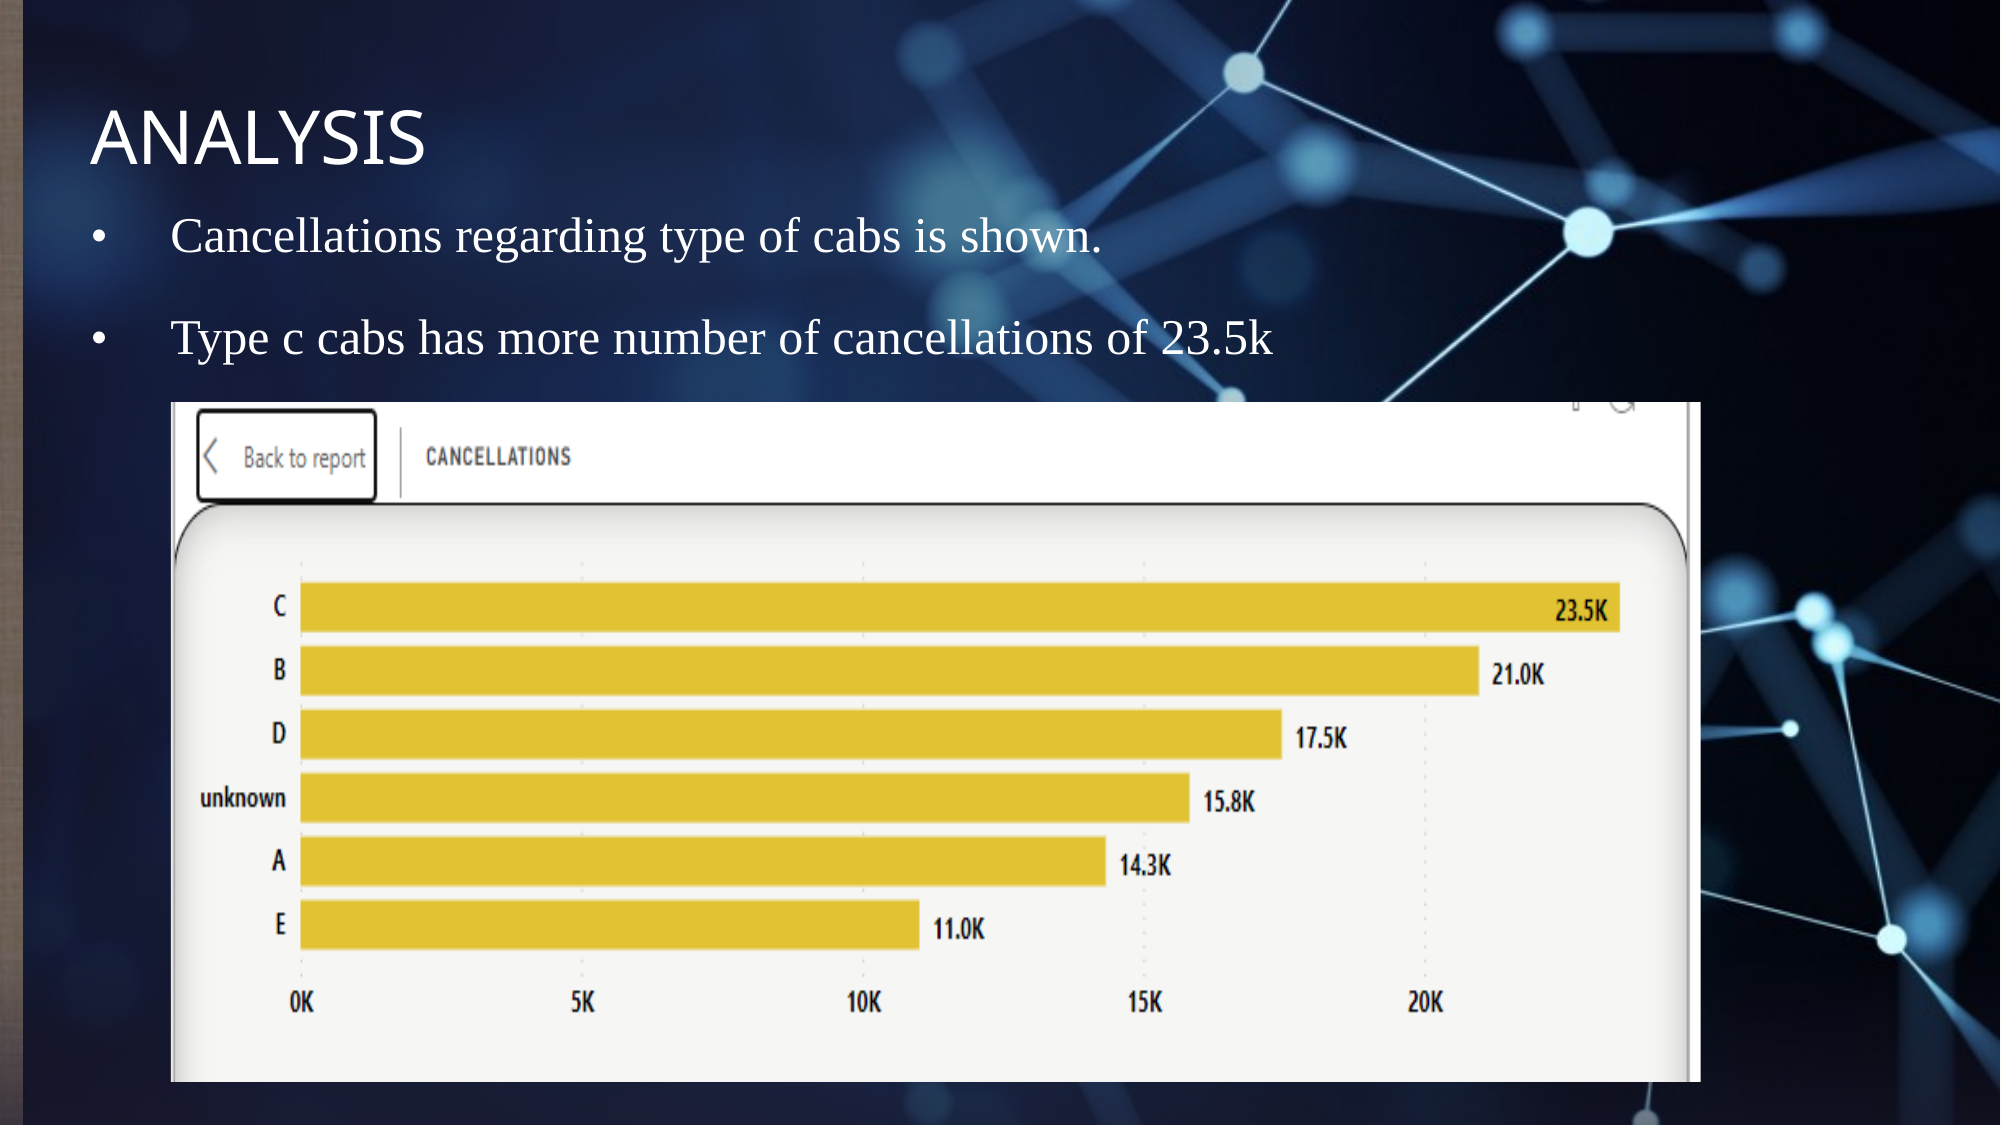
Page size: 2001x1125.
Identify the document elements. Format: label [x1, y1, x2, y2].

picture [23, 0, 2001, 1125]
text_box [0, 0, 23, 1125]
